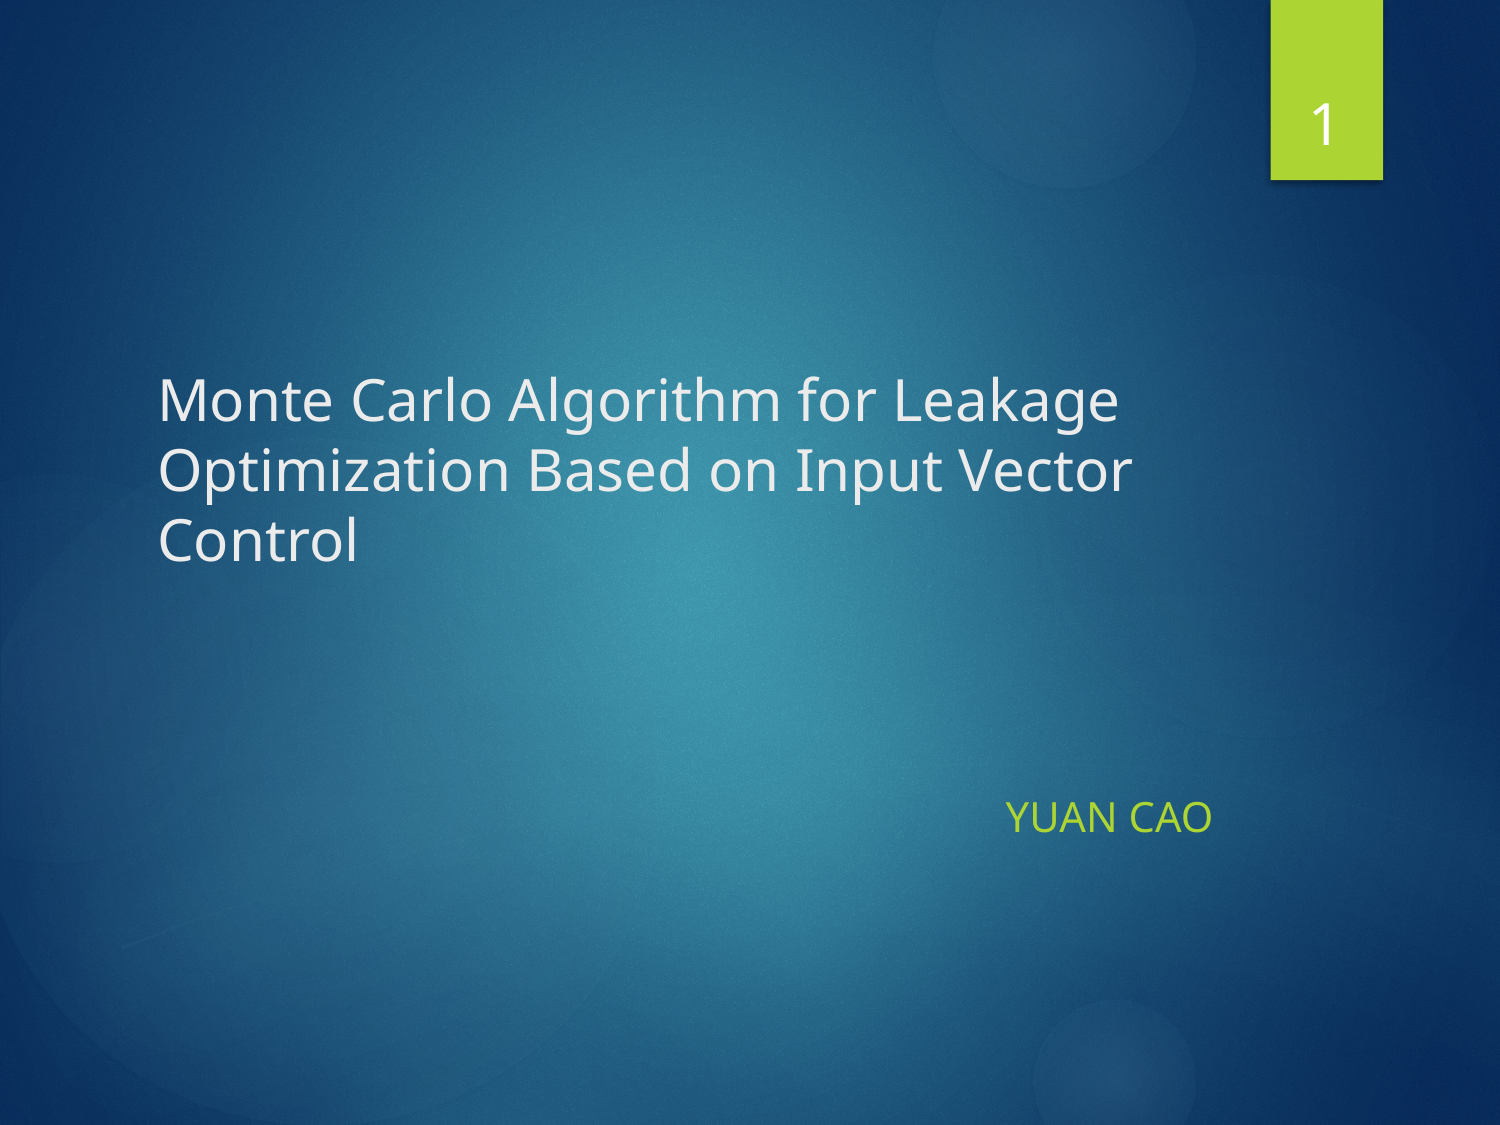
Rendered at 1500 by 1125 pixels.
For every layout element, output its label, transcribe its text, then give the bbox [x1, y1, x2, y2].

slide_number 1 [1273, 48, 1378, 175]
subtitle Yuan Cao [142, 783, 1229, 925]
title Monte Carlo Algorithm for Leakage Optimization Based on Input Vector Control [142, 34, 1229, 582]
